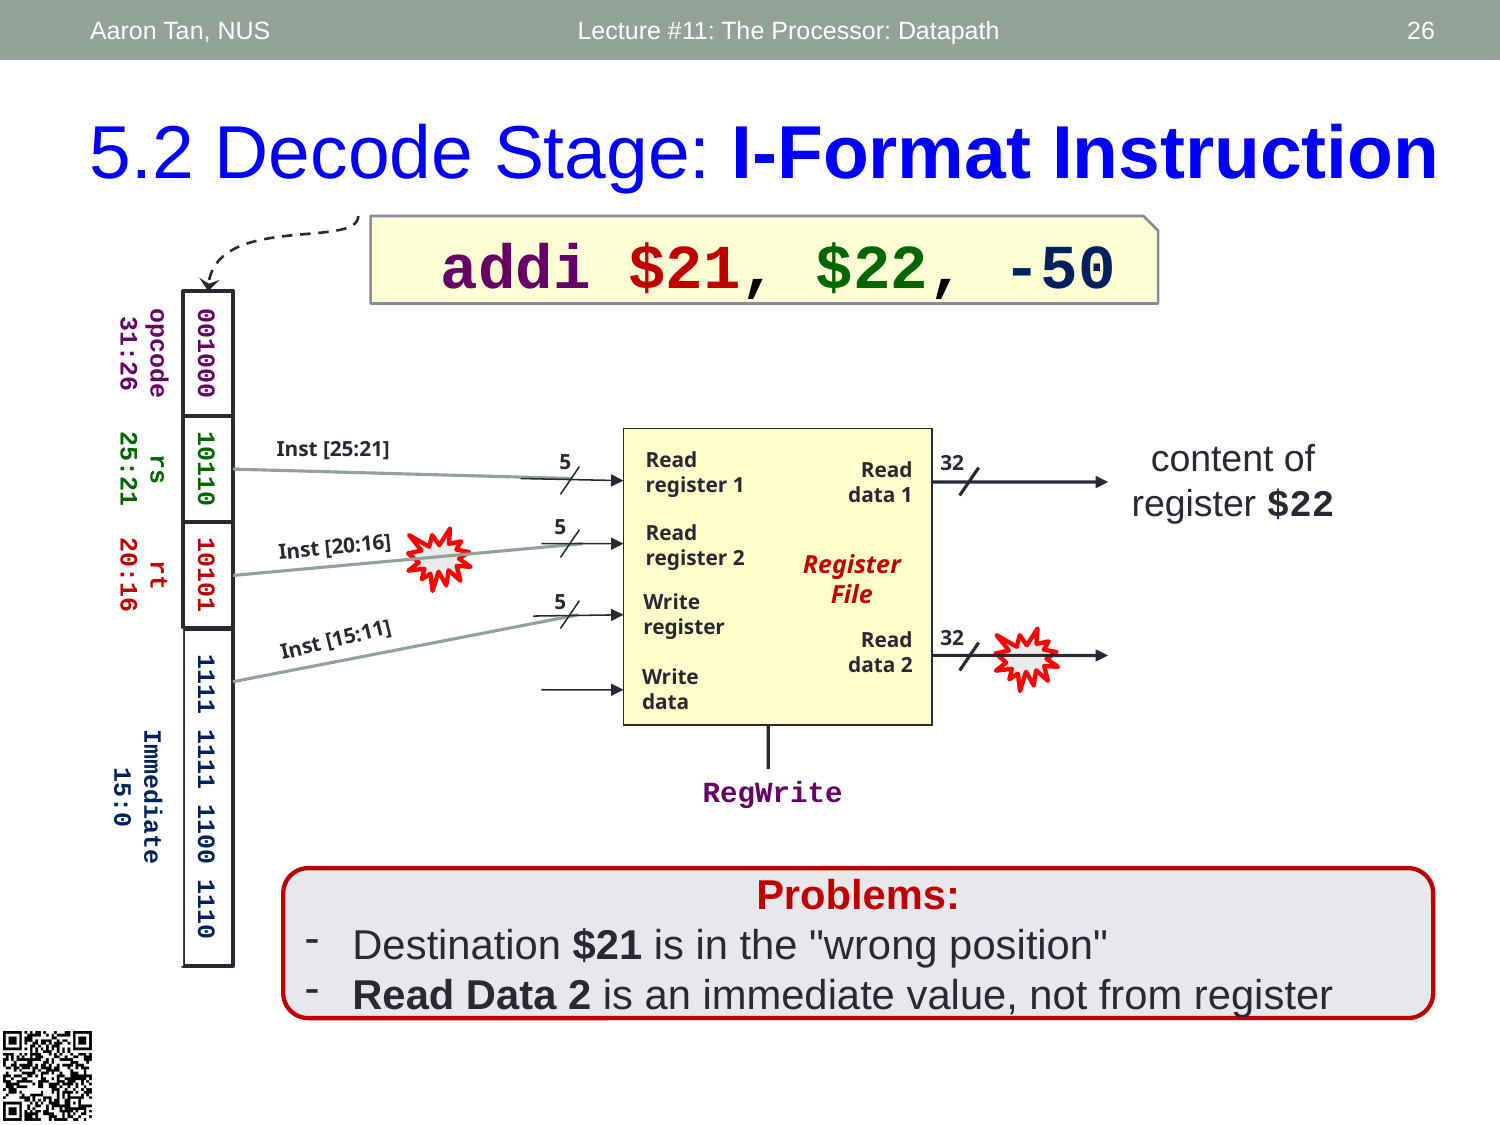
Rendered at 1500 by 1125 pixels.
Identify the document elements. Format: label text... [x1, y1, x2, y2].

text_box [232, 428, 519, 682]
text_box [520, 428, 1109, 817]
text_box Problems: Destination $21 is in the "wrong position" Read Data 2 is an immediate value, not from register [281, 865, 1436, 1021]
text_box addi $21, $22, -50 [368, 213, 1161, 306]
slide_number Aaron Tan, NUS [75, 3, 550, 57]
slide_number 26 [1308, 3, 1450, 57]
footer Lecture #11: The Processor: Datapath [562, 3, 1238, 57]
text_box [207, 215, 359, 292]
picture [0, 1028, 95, 1124]
text_box content of register $22 [1117, 439, 1360, 518]
text_box 5.2 Decode Stage: I-Format Instruction [74, 96, 1466, 202]
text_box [95, 290, 234, 967]
